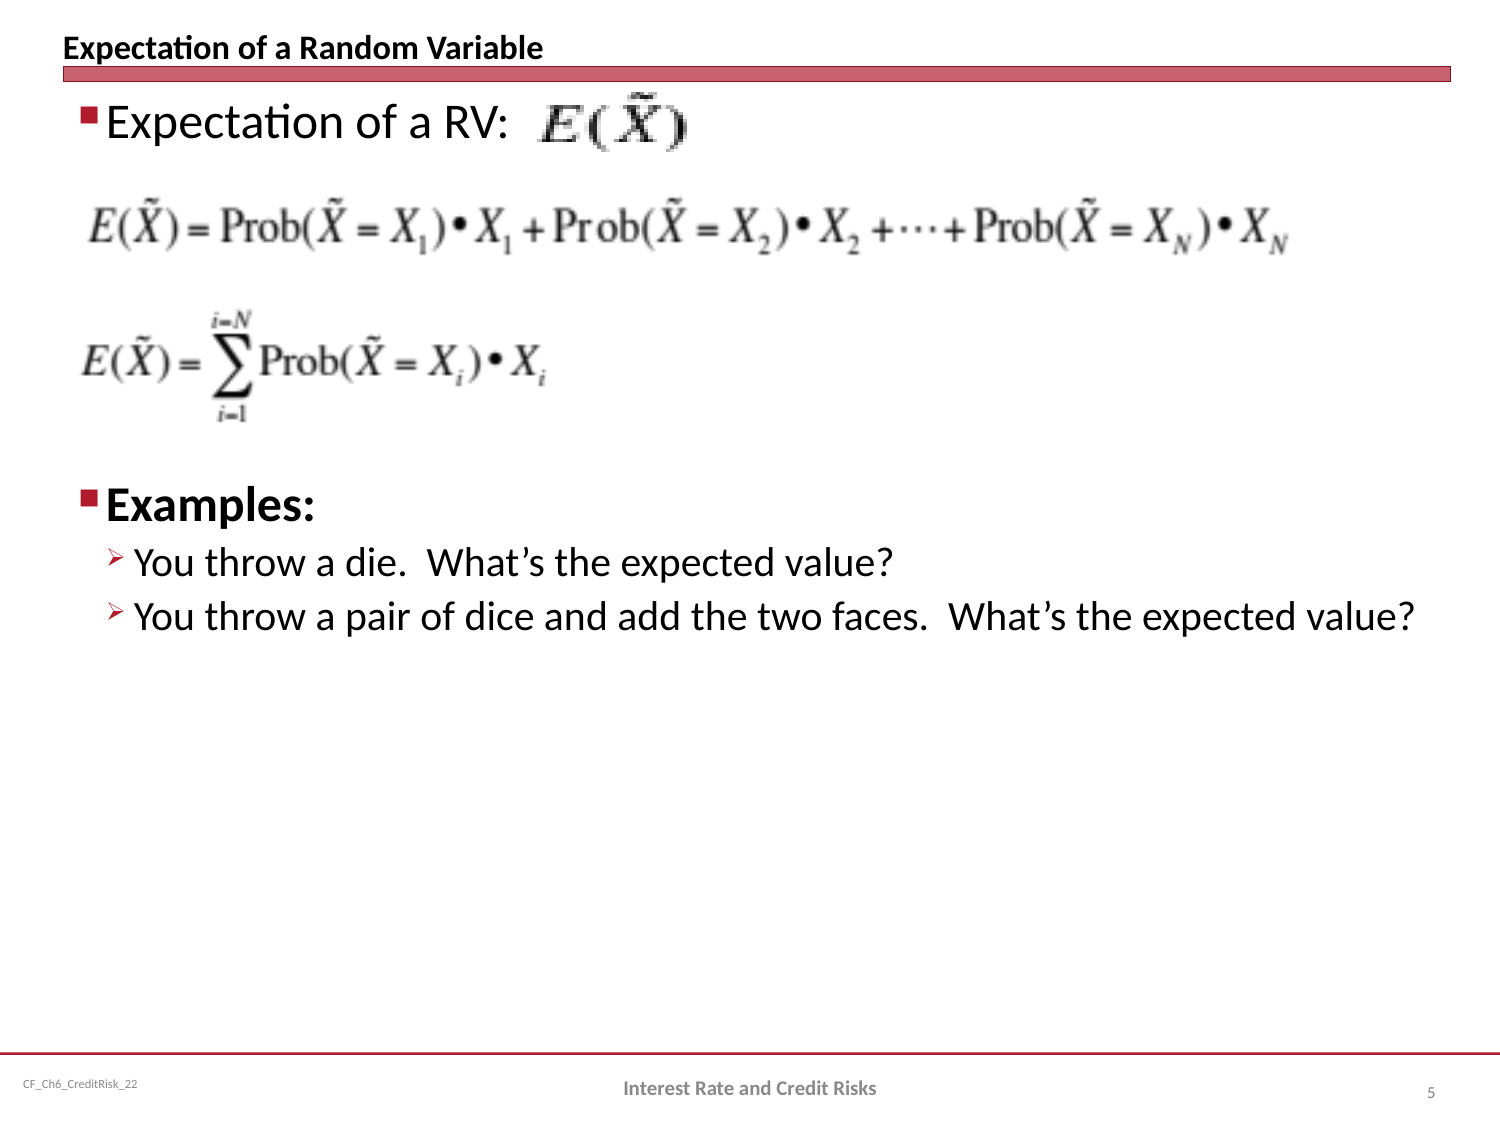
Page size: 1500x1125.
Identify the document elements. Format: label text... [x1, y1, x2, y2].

list Expectation of a RV: Examples: You throw a die. What’s the expected value? You throw a pair of dice and add the two faces. What’s the expected value? [63, 87, 1451, 1041]
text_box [74, 299, 554, 426]
slide_number 5 [1375, 1061, 1451, 1122]
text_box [524, 88, 688, 153]
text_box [82, 190, 1292, 262]
title Expectation of a Random Variable [62, 6, 1451, 67]
footer Interest Rate and Credit Risks [512, 1056, 988, 1117]
